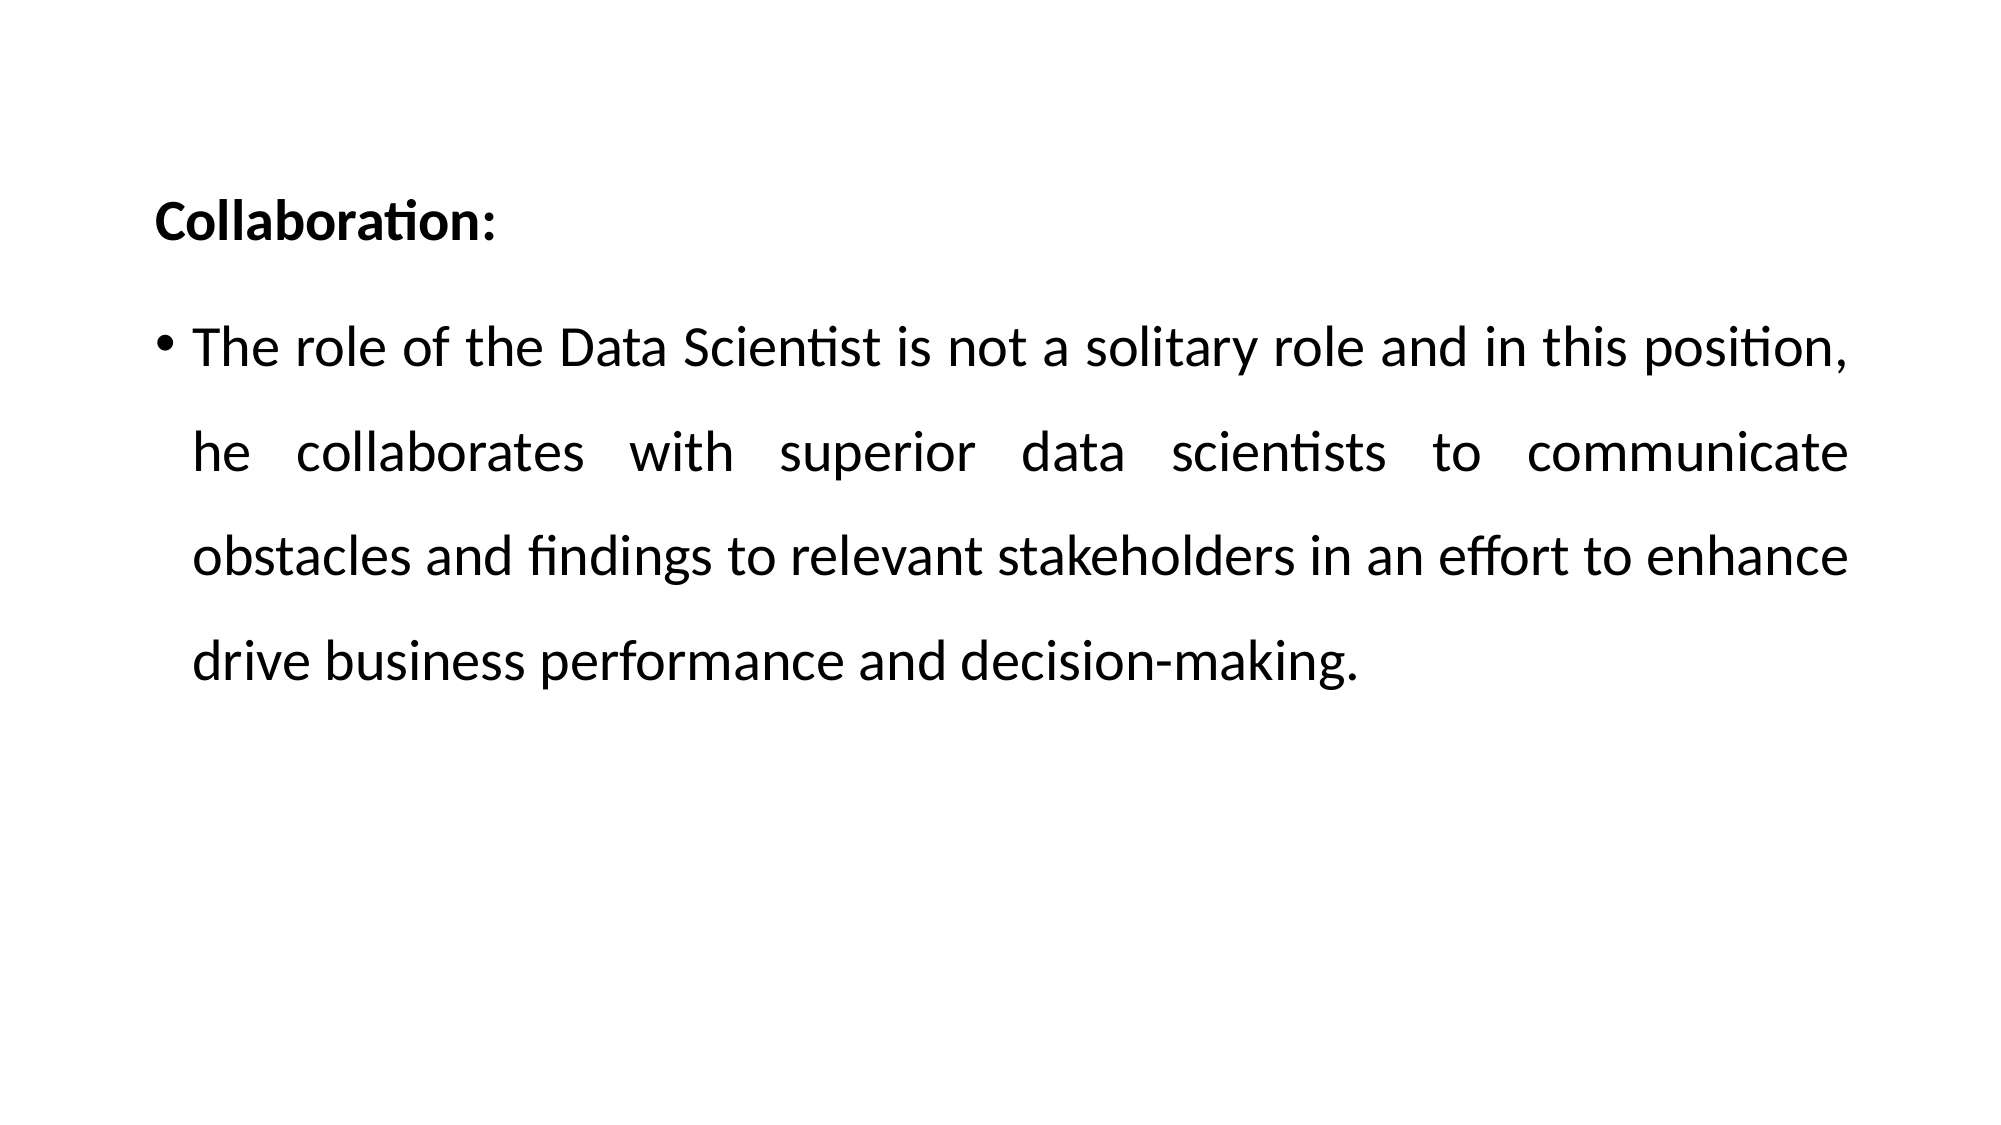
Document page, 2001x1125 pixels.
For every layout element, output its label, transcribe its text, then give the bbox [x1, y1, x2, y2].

list Collaboration: The role of the Data Scientist is not a solitary role and in this position, he collaborates with superior data scientists to communicate obstacles and findings to relevant stakeholders in an effort to enhance drive business performance and decision-making. [139, 139, 1865, 791]
